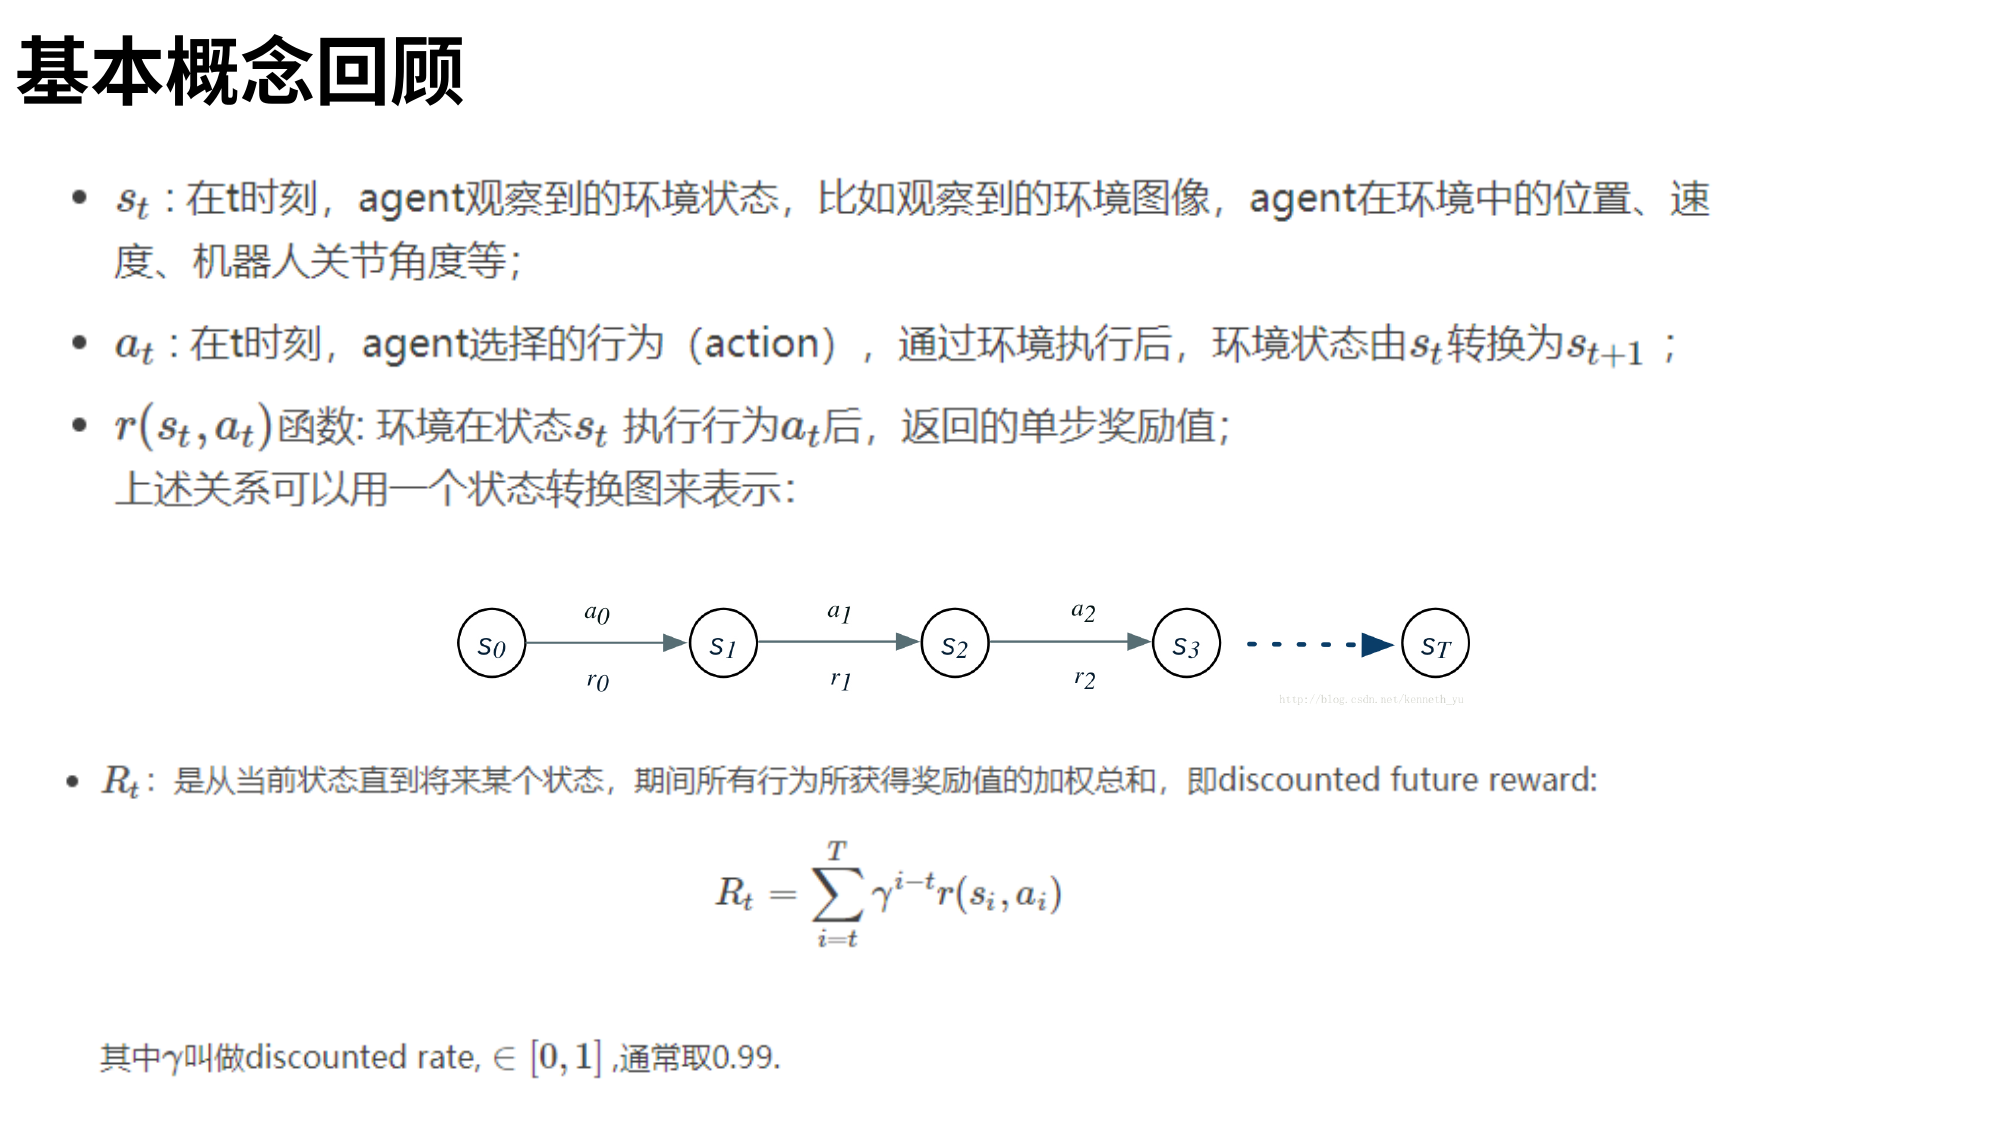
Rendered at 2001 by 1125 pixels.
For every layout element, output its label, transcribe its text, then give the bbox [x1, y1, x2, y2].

picture [44, 747, 1623, 1115]
picture [457, 574, 1470, 711]
title 基本概念回顾 [0, 3, 2000, 148]
picture [22, 159, 1827, 538]
